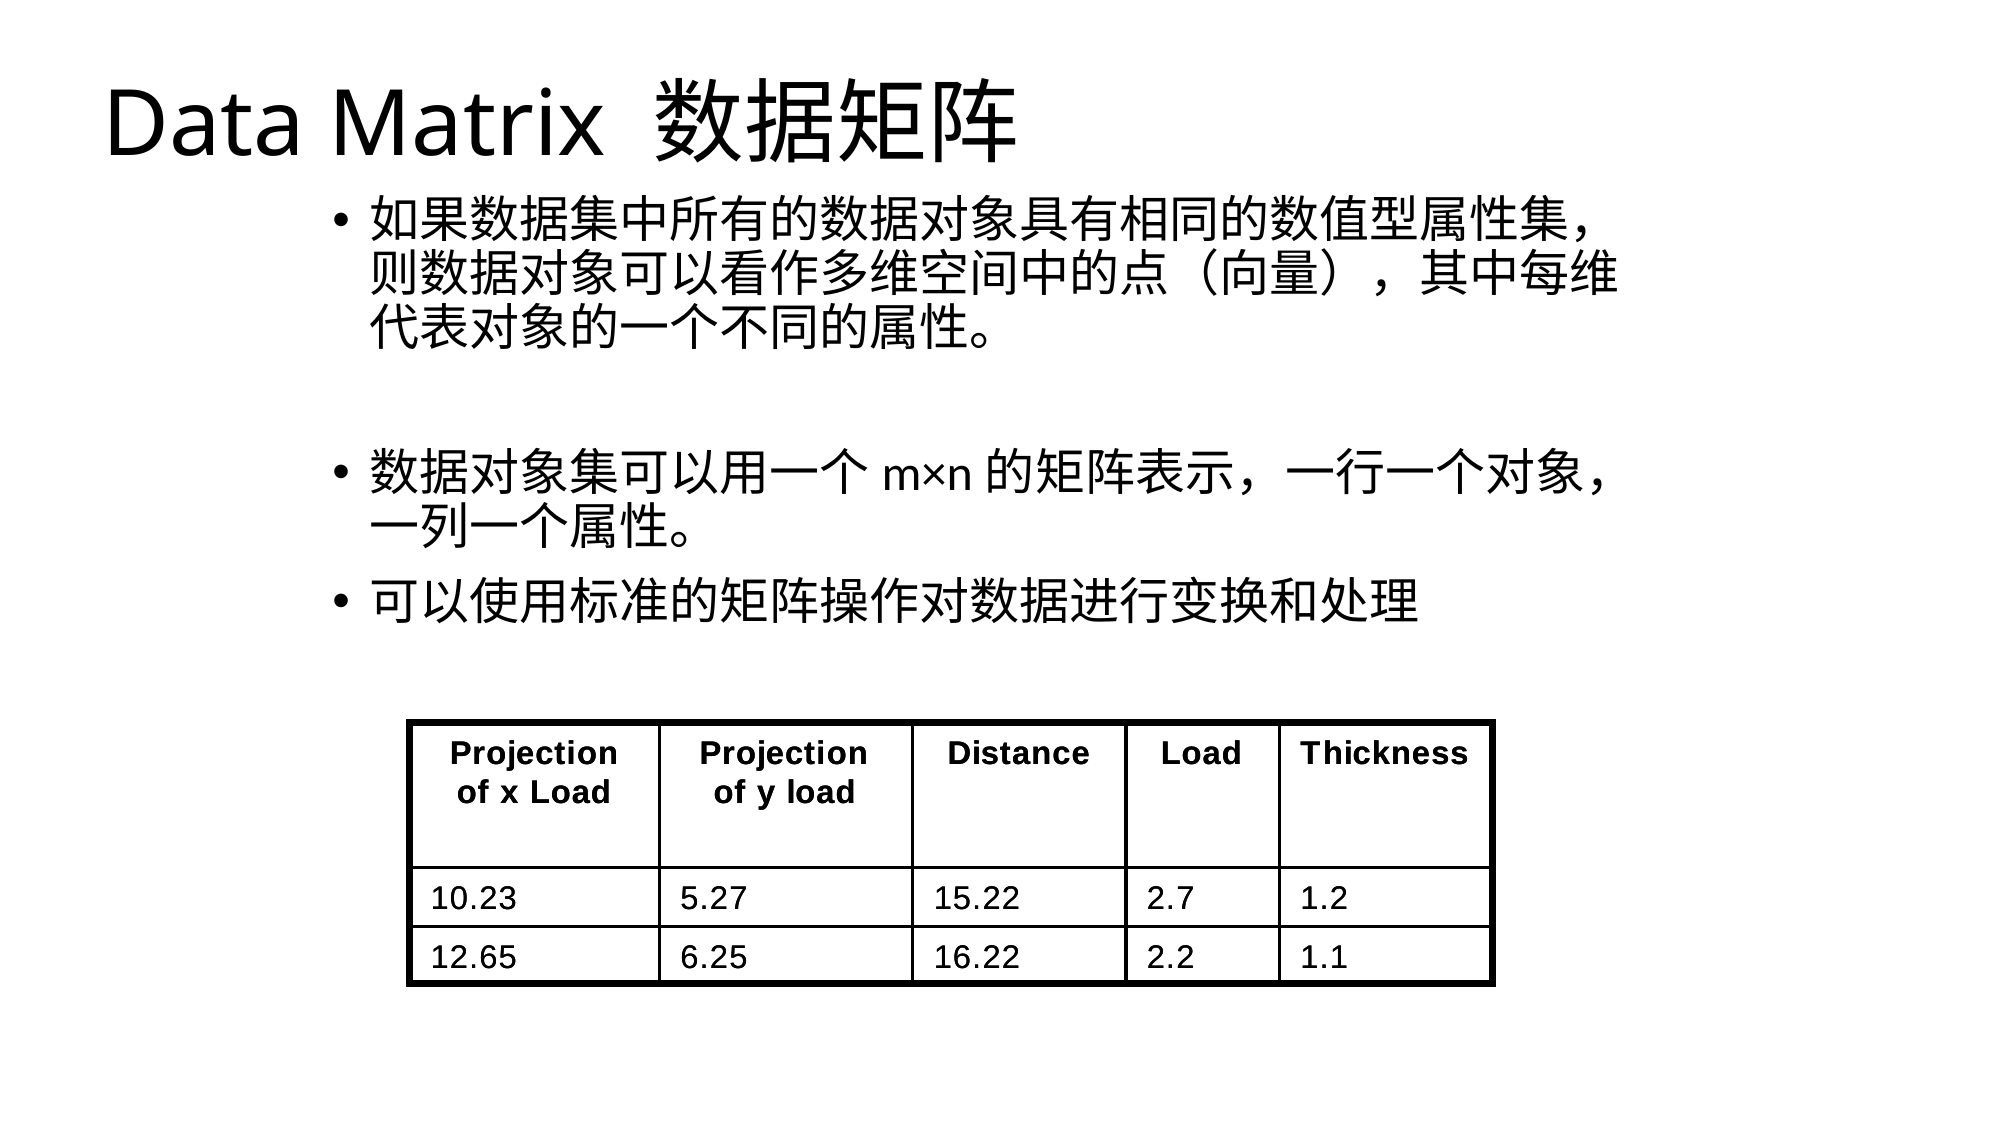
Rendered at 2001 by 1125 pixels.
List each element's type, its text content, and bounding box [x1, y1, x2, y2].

list 如果数据集中所有的数据对象具有相同的数值型属性集，则数据对象可以看作多维空间中的点（向量），其中每维代表对象的一个不同的属性。 数据对象集可以用一个m×n的矩阵表示，一行一个对象，一列一个属性。 可以使用标准的矩阵操作对数据进行变换和处理 [317, 187, 1682, 700]
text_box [399, 712, 1500, 998]
title Data Matrix 数据矩阵 [87, 53, 1813, 183]
